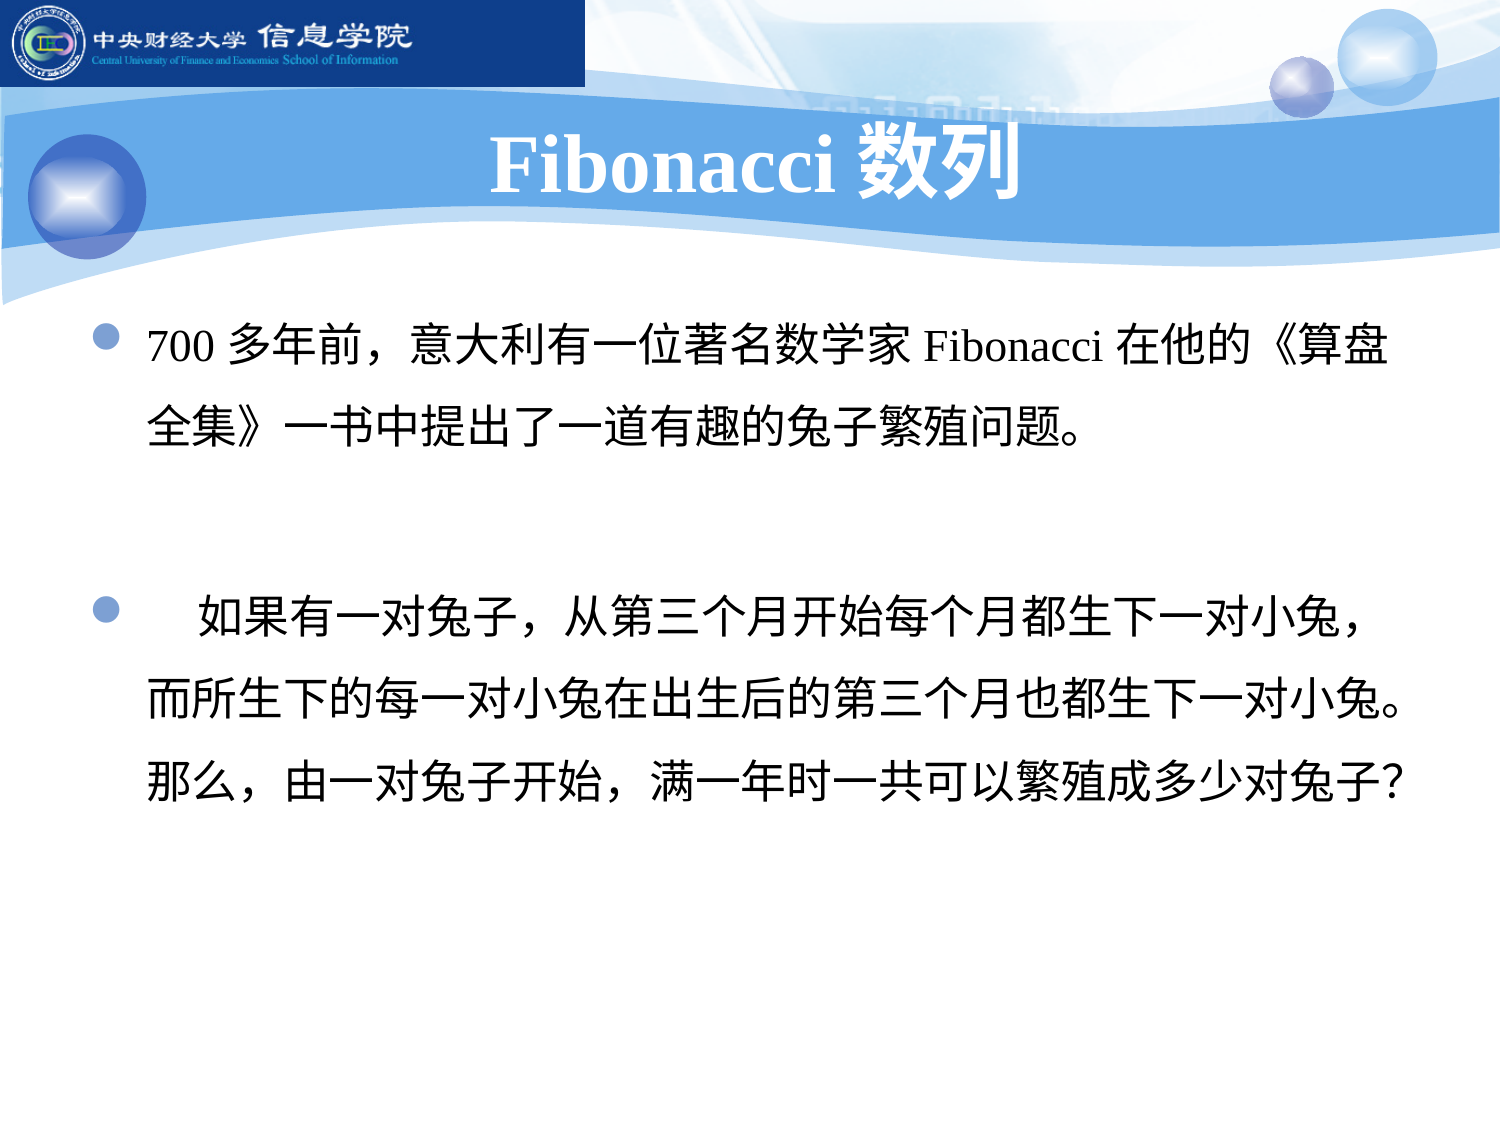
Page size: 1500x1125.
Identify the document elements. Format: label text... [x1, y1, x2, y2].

picture [0, 0, 1500, 197]
text_box Fibonacci数列 [149, 112, 1363, 205]
text_box 700多年前，意大利有一位著名数学家Fibonacci在他的《算盘全集》一书中提出了一道有趣的兔子繁殖问题。 如果有一对兔子，从第三个月开始每个月都生下一对小兔，而所生下的每一对小兔在出生后的第三个月也都生下一对小兔。那么，由一对兔子开始，满一年时一共可以繁殖成多少对兔子？ [74, 280, 1425, 1038]
